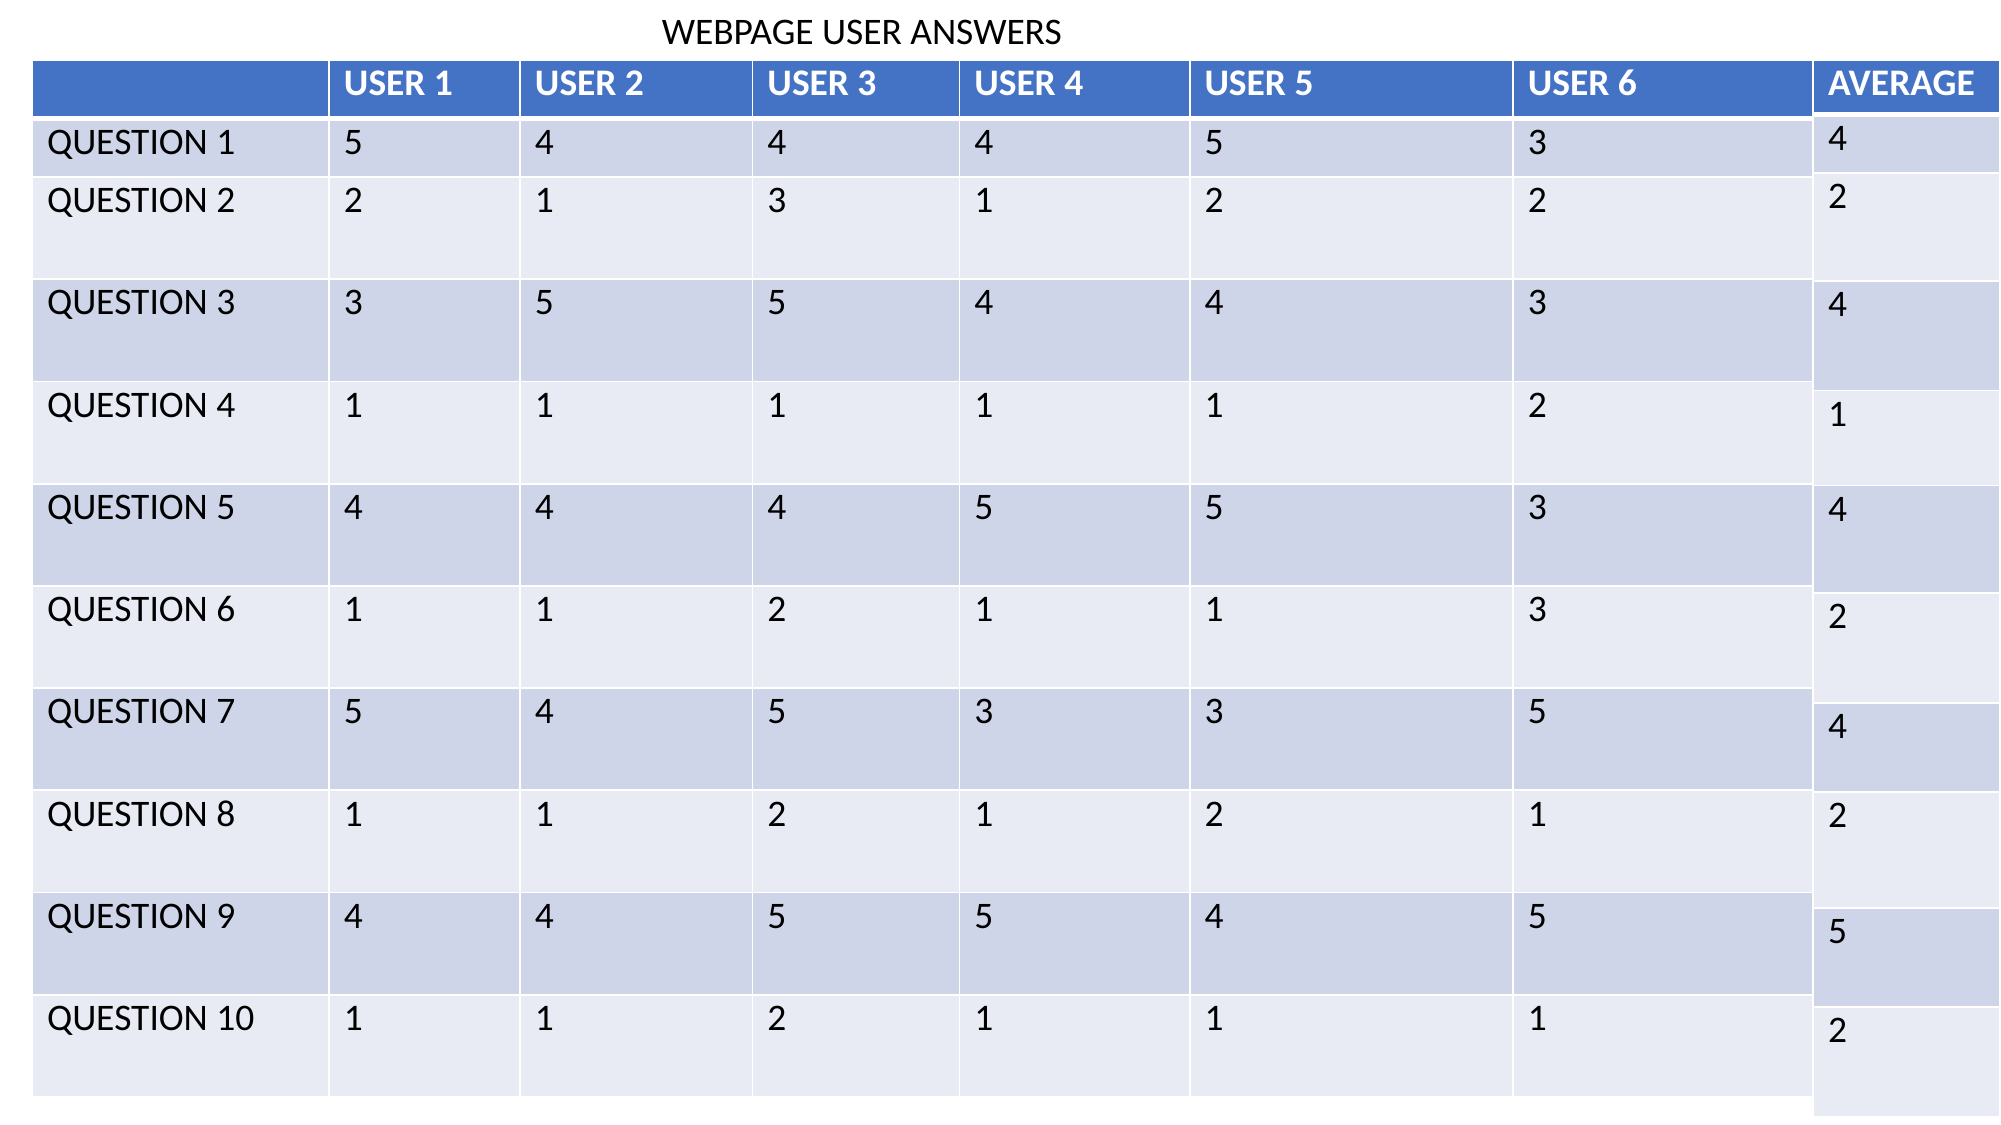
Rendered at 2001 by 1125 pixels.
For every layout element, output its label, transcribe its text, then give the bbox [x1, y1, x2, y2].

table_header USER 3 [753, 61, 959, 116]
table_cell 5 [1514, 689, 1812, 789]
table_cell 1 [521, 178, 752, 278]
table_cell QUESTION 2 [33, 178, 328, 278]
table_cell 4 [1814, 117, 1999, 172]
table_cell 5 [960, 893, 1189, 994]
table_cell 1 [330, 382, 519, 483]
table_cell 5 [1191, 485, 1512, 585]
table_cell 1 [330, 587, 519, 687]
table_cell 1 [1514, 996, 1812, 1096]
table_cell 1 [521, 382, 752, 483]
table_cell 2 [1191, 178, 1512, 278]
table_header USER 6 [1514, 61, 1812, 116]
table_cell 1 [330, 996, 519, 1096]
table_cell 5 [1191, 121, 1512, 176]
table_cell 3 [1191, 689, 1512, 789]
table_cell 5 [753, 893, 959, 994]
table_cell 4 [521, 689, 752, 789]
table_cell 2 [1814, 793, 1999, 907]
table_header [33, 61, 328, 116]
table_cell 3 [1514, 587, 1812, 687]
table_cell 2 [753, 791, 959, 892]
table_cell 4 [330, 485, 519, 585]
table_cell 5 [753, 689, 959, 789]
table_cell 2 [1814, 174, 1999, 280]
table_cell 4 [330, 893, 519, 994]
table_cell 5 [1514, 893, 1812, 994]
table_cell 2 [1814, 1008, 1999, 1116]
table_header USER 4 [960, 61, 1189, 116]
table_cell 2 [1514, 382, 1812, 483]
table_cell 1 [960, 996, 1189, 1096]
table_cell QUESTION 8 [33, 791, 328, 892]
table_cell 1 [960, 587, 1189, 687]
table_cell 2 [1191, 791, 1512, 892]
table_cell 4 [1191, 893, 1512, 994]
table_cell 5 [521, 280, 752, 381]
table_cell 4 [960, 280, 1189, 381]
table_cell 1 [1191, 382, 1512, 483]
table_cell 5 [960, 485, 1189, 585]
table_cell QUESTION 5 [33, 485, 328, 585]
table_cell QUESTION 10 [33, 996, 328, 1096]
table_cell 3 [753, 178, 959, 278]
table_cell 5 [330, 689, 519, 789]
table_cell 4 [1191, 280, 1512, 381]
table_cell 4 [1814, 704, 1999, 791]
table_cell 5 [330, 121, 519, 176]
table_cell 1 [1514, 791, 1812, 892]
table_header AVERAGE [1814, 61, 1999, 112]
table_cell 1 [753, 382, 959, 483]
table_header USER 1 [330, 61, 519, 116]
table_cell 1 [960, 178, 1189, 278]
table_cell 3 [1514, 280, 1812, 381]
table_cell 3 [330, 280, 519, 381]
table_cell 1 [1814, 391, 1999, 485]
table_cell 2 [753, 996, 959, 1096]
table_cell 1 [521, 791, 752, 892]
table_cell QUESTION 1 [33, 121, 328, 176]
table_cell 4 [521, 485, 752, 585]
table_cell QUESTION 6 [33, 587, 328, 687]
table_cell QUESTION 7 [33, 689, 328, 789]
table_cell 1 [330, 791, 519, 892]
table_cell 1 [1191, 996, 1512, 1096]
table_cell 2 [1514, 178, 1812, 278]
table_header USER 5 [1191, 61, 1512, 116]
table_cell 2 [753, 587, 959, 687]
table_cell 2 [1814, 594, 1999, 702]
table_cell 1 [960, 791, 1189, 892]
table_cell 1 [1191, 587, 1512, 687]
table_cell 3 [960, 689, 1189, 789]
table_cell 5 [1814, 909, 1999, 1006]
table_cell QUESTION 4 [33, 382, 328, 483]
table_cell QUESTION 3 [33, 280, 328, 381]
table_cell 1 [521, 996, 752, 1096]
table_cell 1 [960, 382, 1189, 483]
text_box WEBPAGE USER ANSWERS [647, 0, 1078, 60]
table_cell 4 [753, 485, 959, 585]
table_header USER 2 [521, 61, 752, 116]
table_cell QUESTION 9 [33, 893, 328, 994]
table_cell 4 [753, 121, 959, 176]
table_cell 4 [960, 121, 1189, 176]
table_cell 4 [1814, 282, 1999, 390]
table_cell 1 [521, 587, 752, 687]
table_cell 4 [521, 893, 752, 994]
table_cell 5 [753, 280, 959, 381]
table_cell 3 [1514, 121, 1812, 176]
table_cell 2 [330, 178, 519, 278]
table_cell 4 [521, 121, 752, 176]
table_cell 4 [1814, 486, 1999, 592]
table_cell 3 [1514, 485, 1812, 585]
